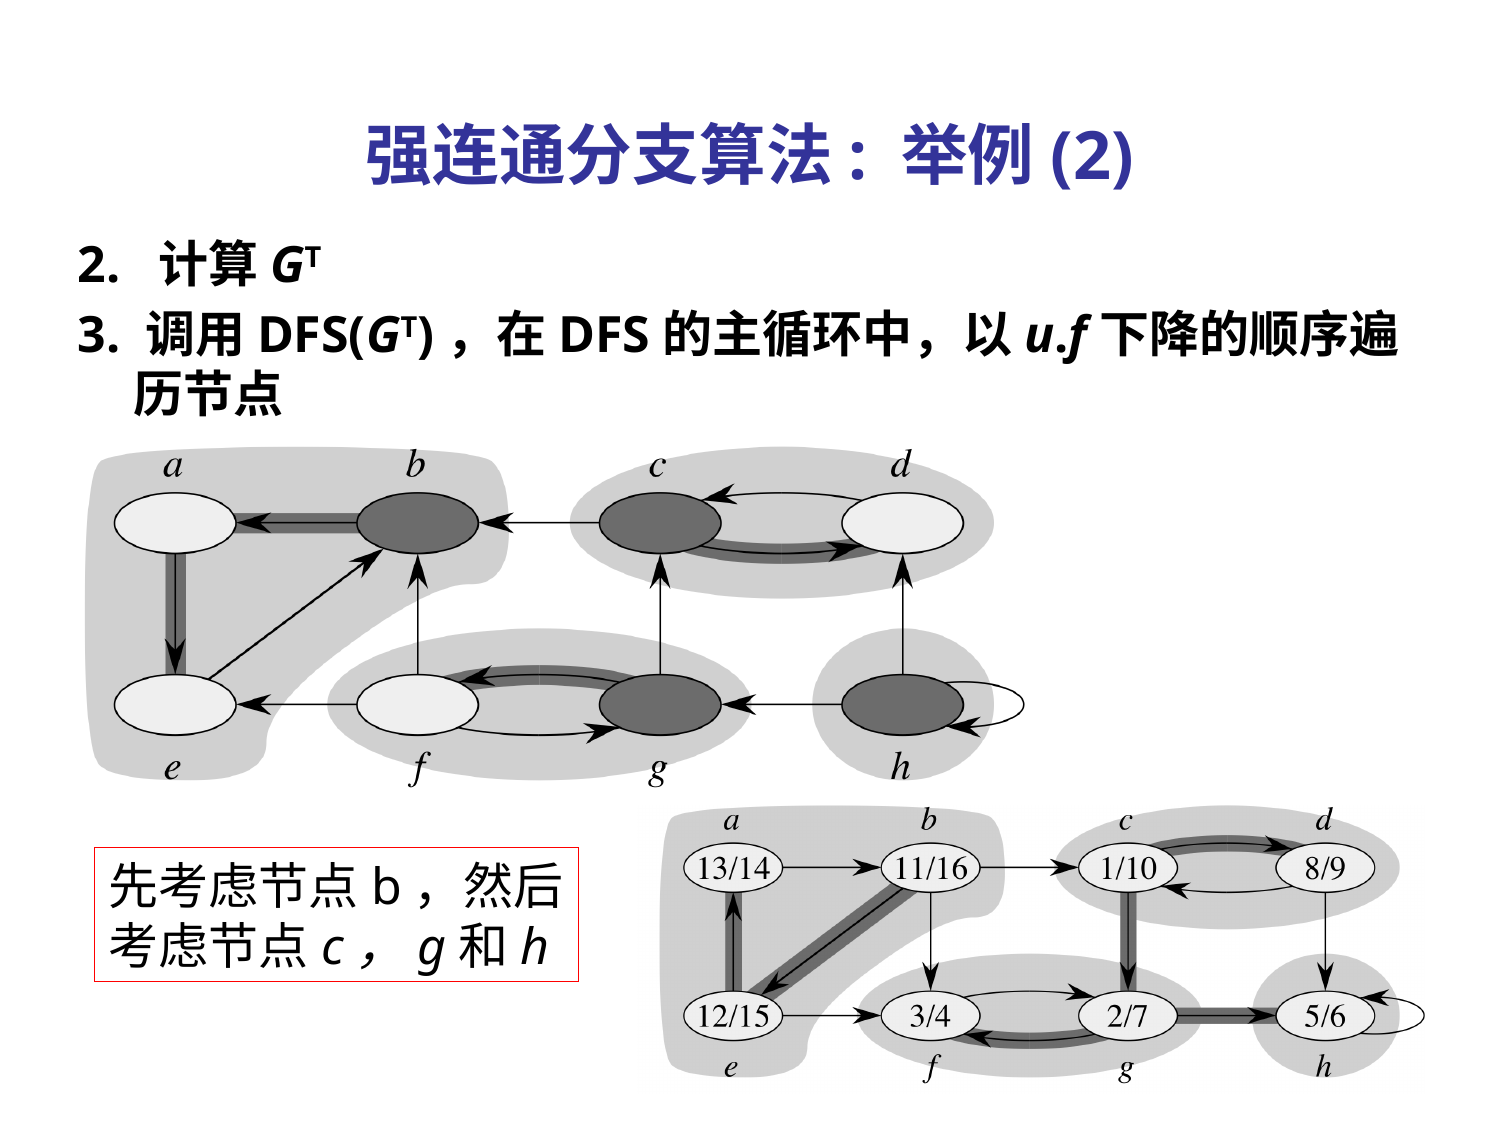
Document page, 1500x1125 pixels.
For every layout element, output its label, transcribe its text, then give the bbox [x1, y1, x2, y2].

title 强连通分支算法: 举例(2) [112, 37, 1388, 200]
list 2. 计算GT 3. 调用DFS(GT)，在DFS的主循环中，以u.f下降的顺序遍历节点 [62, 224, 1425, 1013]
picture [637, 805, 1426, 1094]
text_box 先考虑节点b，然后 考虑节点c，g和h [94, 847, 579, 982]
picture [74, 437, 1026, 804]
